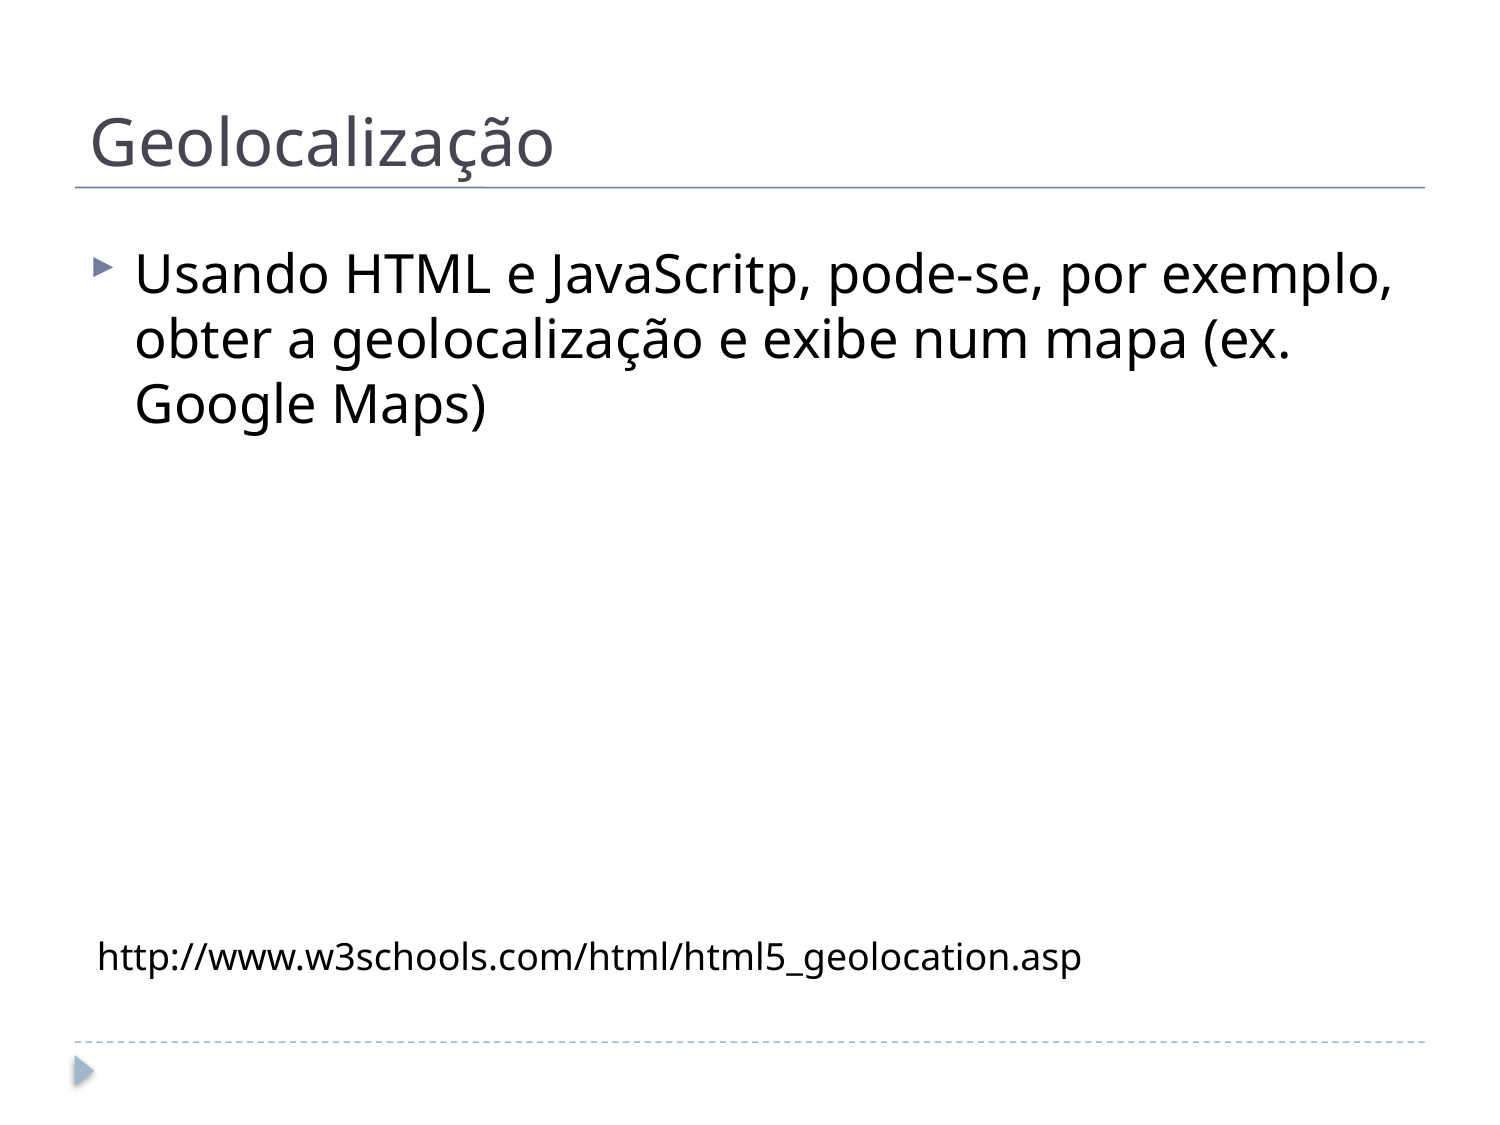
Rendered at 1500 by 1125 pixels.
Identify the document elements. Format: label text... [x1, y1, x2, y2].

text_box http://www.w3schools.com/html/html5_geolocation.asp [82, 925, 1125, 986]
title Geolocalização [75, 24, 1425, 188]
list Usando HTML e JavaScritp, pode-se, por exemplo, obter a geolocalização e exibe num mapa (ex. Google Maps) [75, 231, 1425, 1010]
